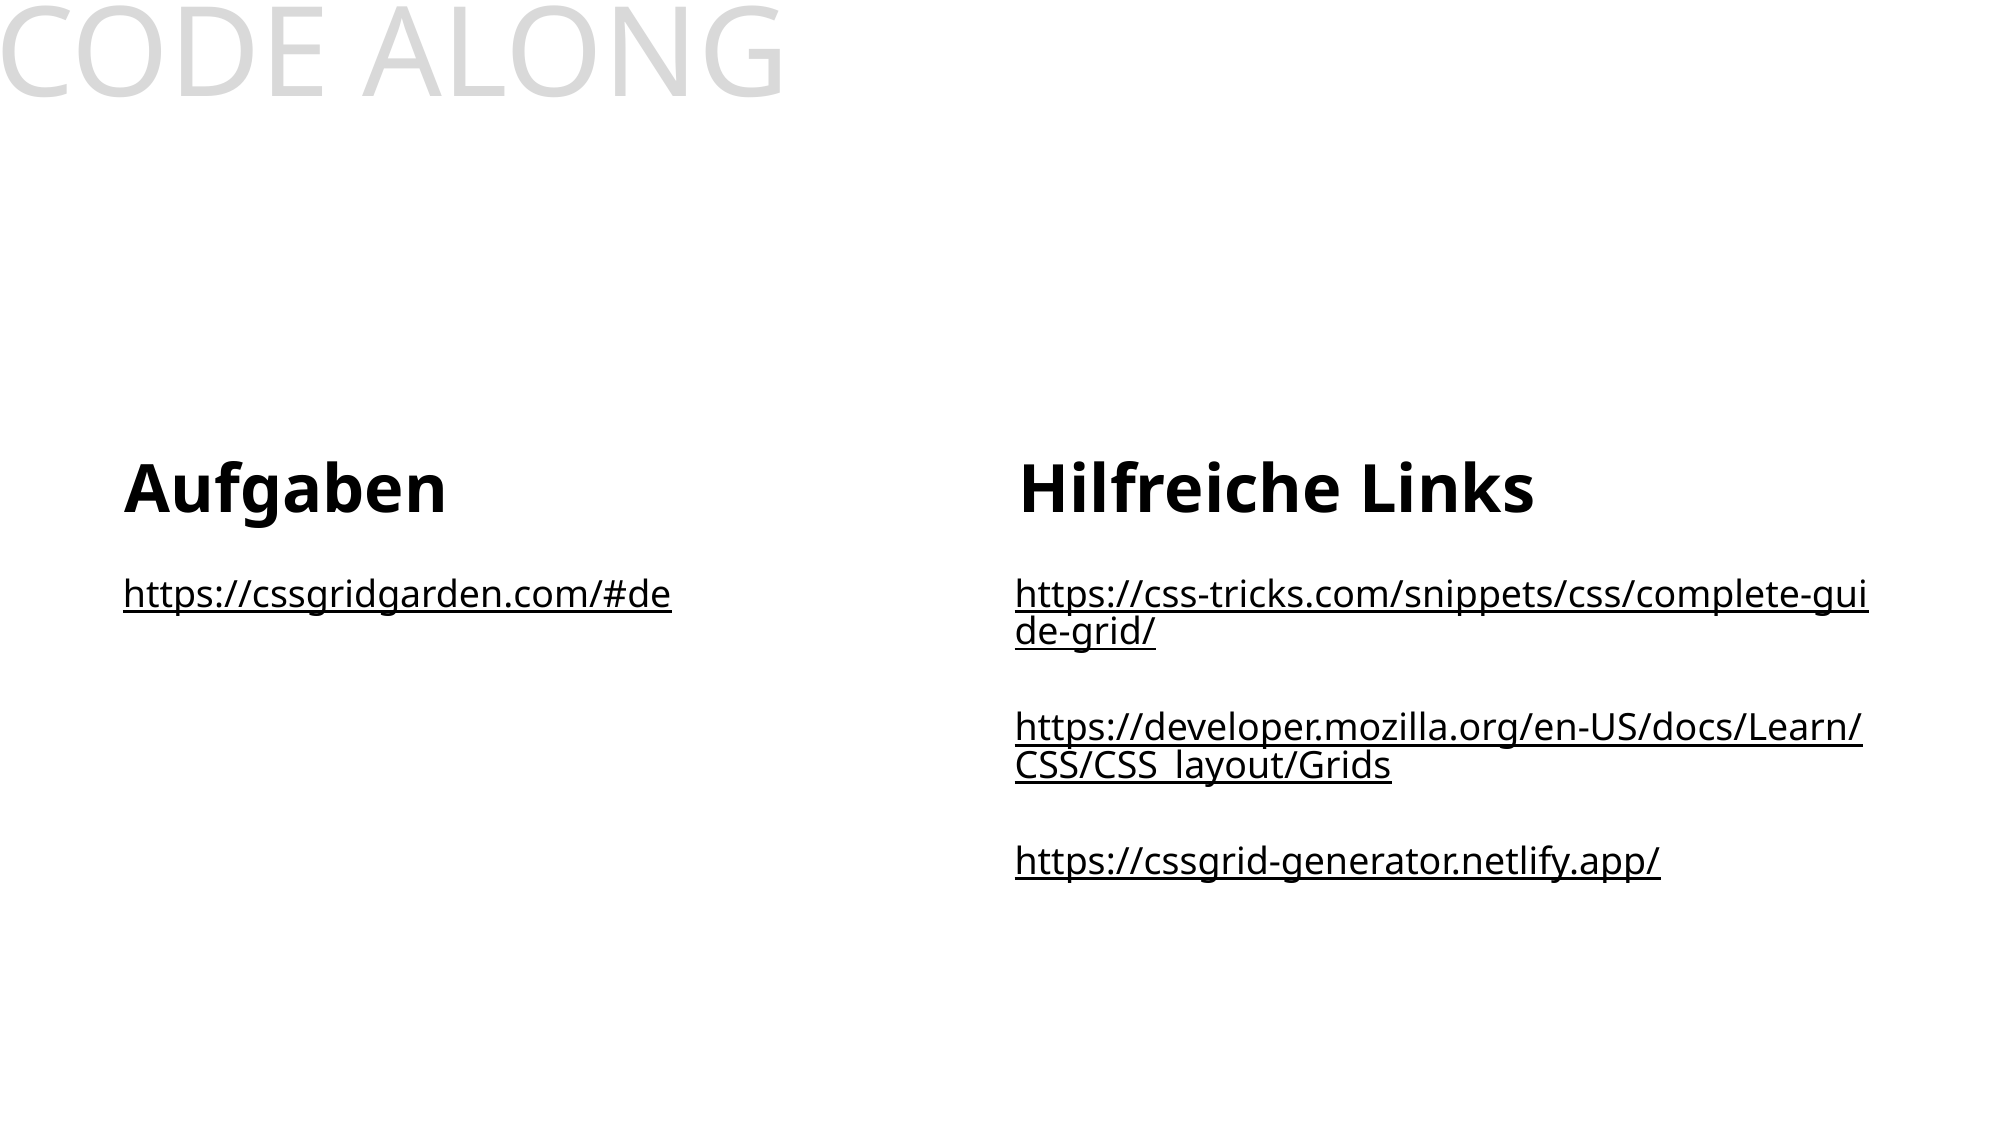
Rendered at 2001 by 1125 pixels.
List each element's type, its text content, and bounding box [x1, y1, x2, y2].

text_box Aufgaben [109, 438, 464, 533]
title CODE ALONG [0, 0, 1701, 131]
text_box Hilfreiche Links [1003, 438, 1551, 533]
text_box https://cssgridgarden.com/#de [108, 562, 999, 629]
text_box https://css-tricks.com/snippets/css/complete-guide-grid/ https://developer.mozilla.org/en-US/docs/Learn/CSS/CSS_layout/Grids https://cssgrid-generator.netlify.app/ [999, 562, 1892, 866]
